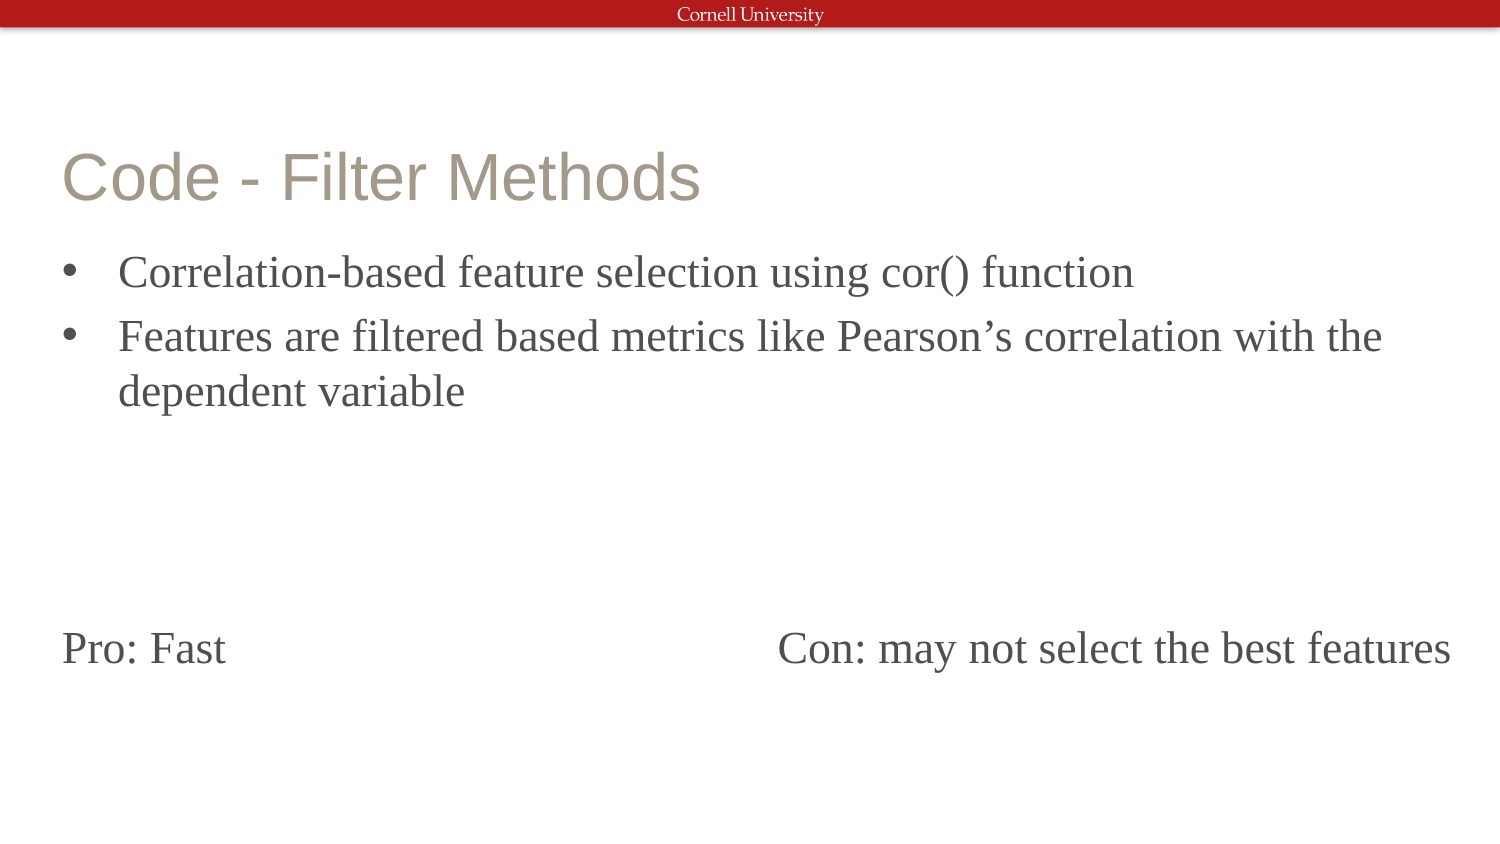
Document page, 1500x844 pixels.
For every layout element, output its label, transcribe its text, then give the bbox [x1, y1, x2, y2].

title Code - Filter Methods [46, 131, 1471, 216]
picture [673, 0, 825, 43]
list Correlation-based feature selection using cor() function Features are filtered based metrics like Pearson’s correlation with the dependent variable Pro: Fast Con: may not select the best features [46, 234, 1471, 708]
